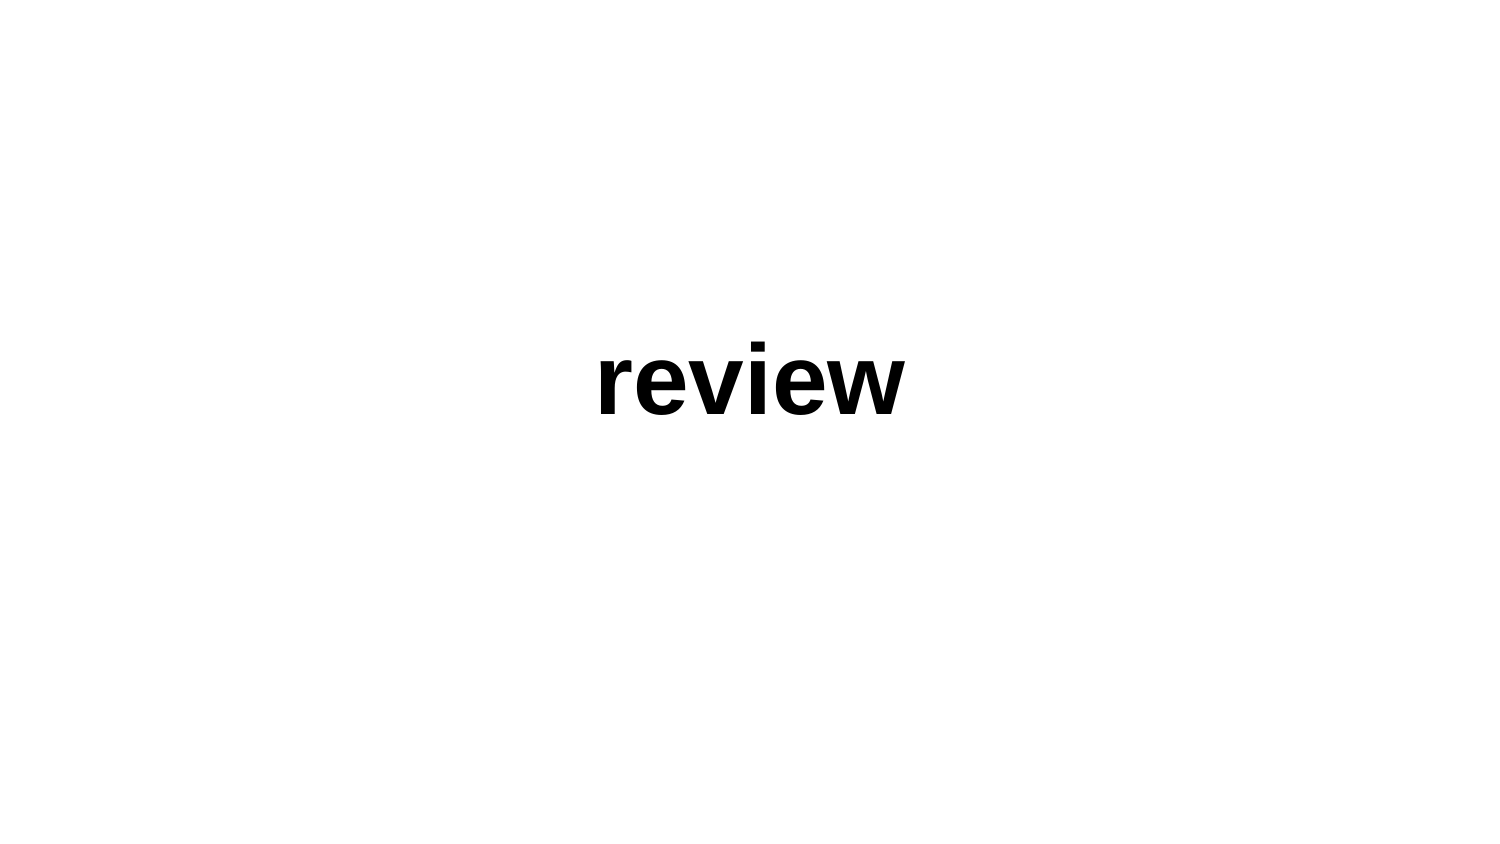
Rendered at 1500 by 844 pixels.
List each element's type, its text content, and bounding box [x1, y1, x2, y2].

title review [112, 259, 1388, 450]
